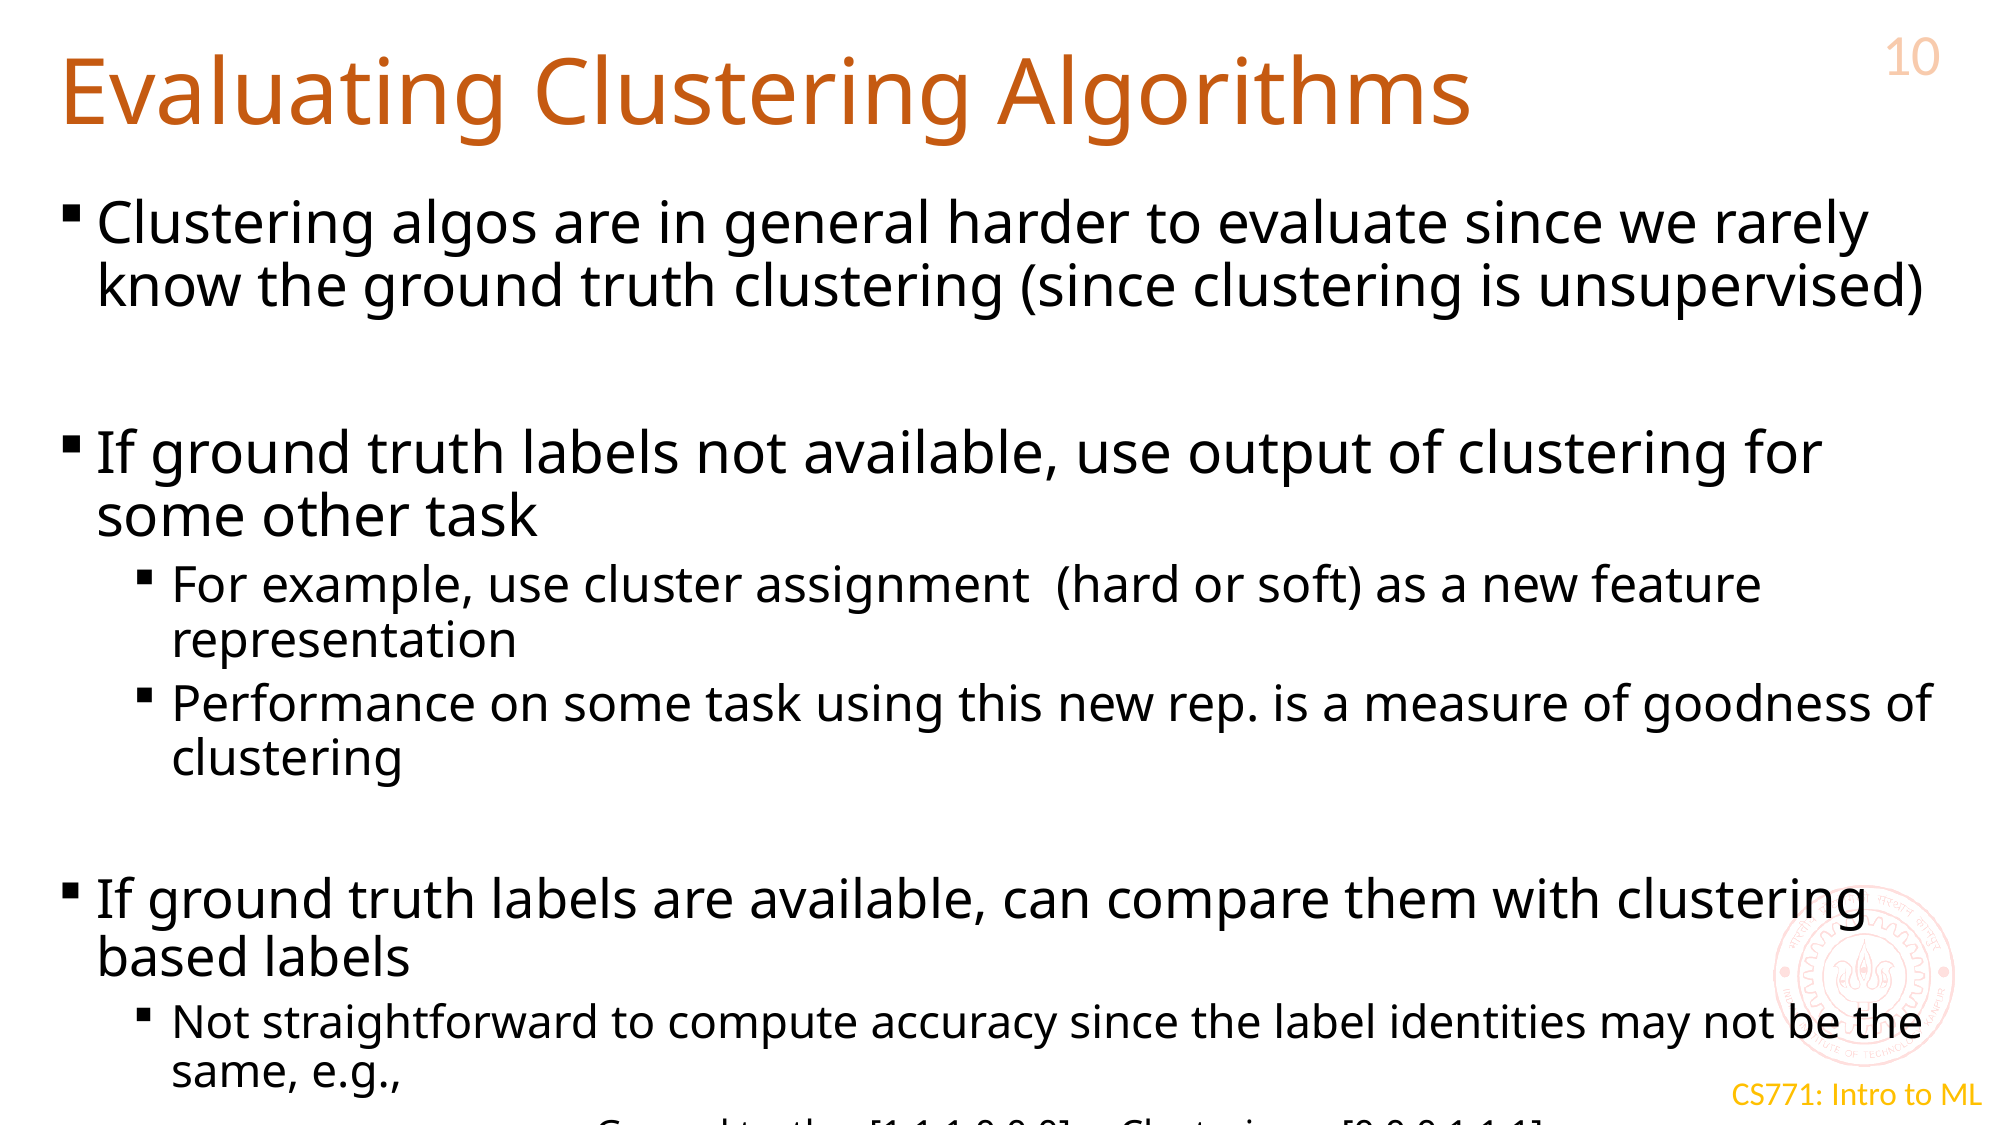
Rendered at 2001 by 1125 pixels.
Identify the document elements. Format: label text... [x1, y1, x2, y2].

slide_number 10 [1857, 22, 1957, 83]
title Evaluating Clustering Algorithms [43, 27, 1970, 163]
